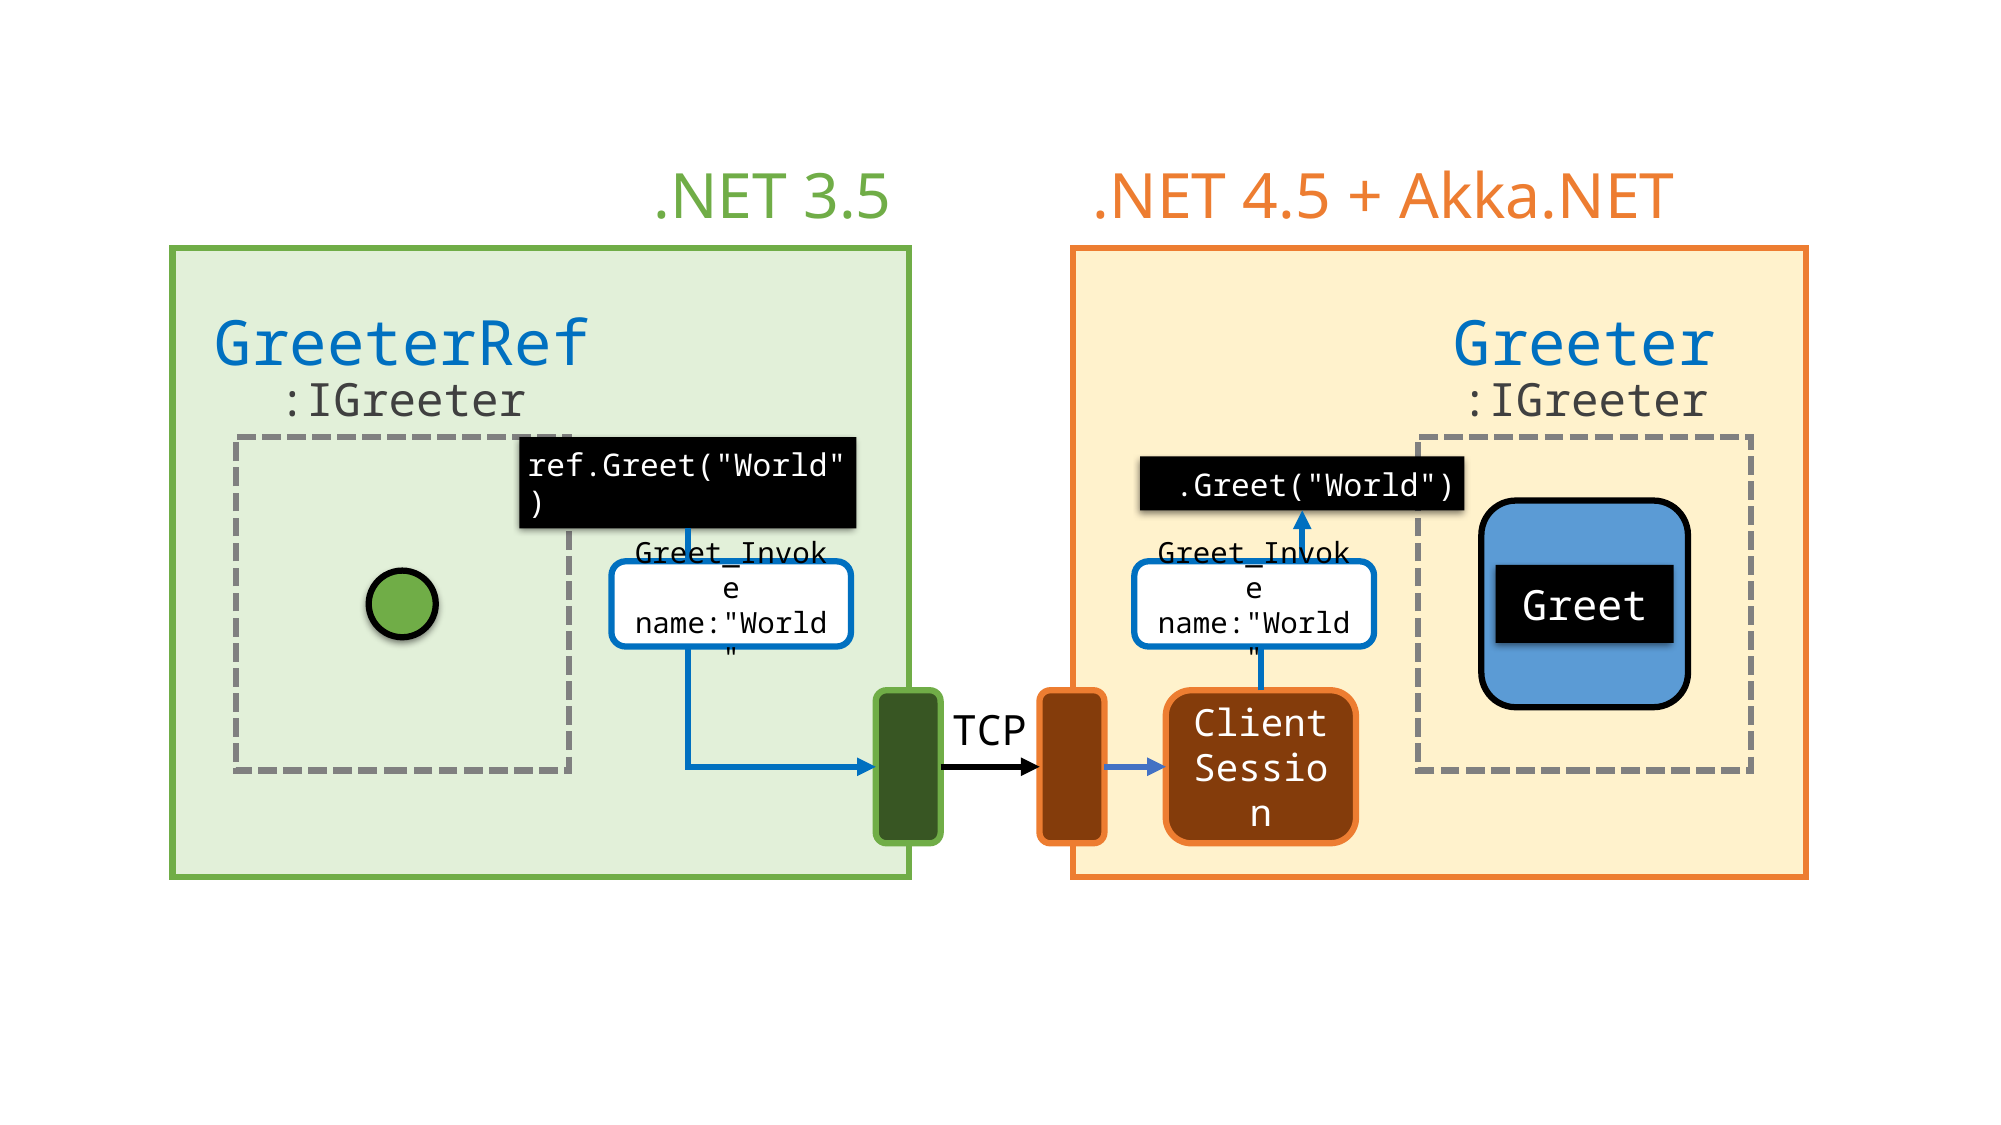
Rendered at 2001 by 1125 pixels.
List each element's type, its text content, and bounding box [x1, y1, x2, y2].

text_box [1072, 247, 1807, 878]
text_box TCP [937, 696, 1042, 762]
text_box GreeterRef [200, 295, 605, 385]
text_box [1038, 689, 1106, 845]
text_box [235, 436, 570, 771]
text_box .Greet("World") [1140, 456, 1465, 511]
text_box [874, 689, 942, 845]
text_box :IGreeter [263, 363, 541, 434]
text_box Client Session [1164, 689, 1358, 845]
text_box Greet [1495, 564, 1674, 643]
text_box .NET 4.5 + Akka.NET [1078, 148, 1691, 239]
text_box [1417, 436, 1752, 771]
text_box .NET 3.5 [638, 148, 907, 239]
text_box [1191, 579, 1372, 622]
text_box Greet_Invoke name:"World" [610, 560, 653, 648]
text_box Greet_Invoke name:"World" [1133, 560, 1376, 648]
text_box :IGreeter [1446, 363, 1724, 434]
text_box Greeter [1438, 295, 1731, 385]
text_box ref.Greet("World") [519, 437, 857, 529]
text_box [172, 247, 910, 878]
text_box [653, 544, 911, 733]
